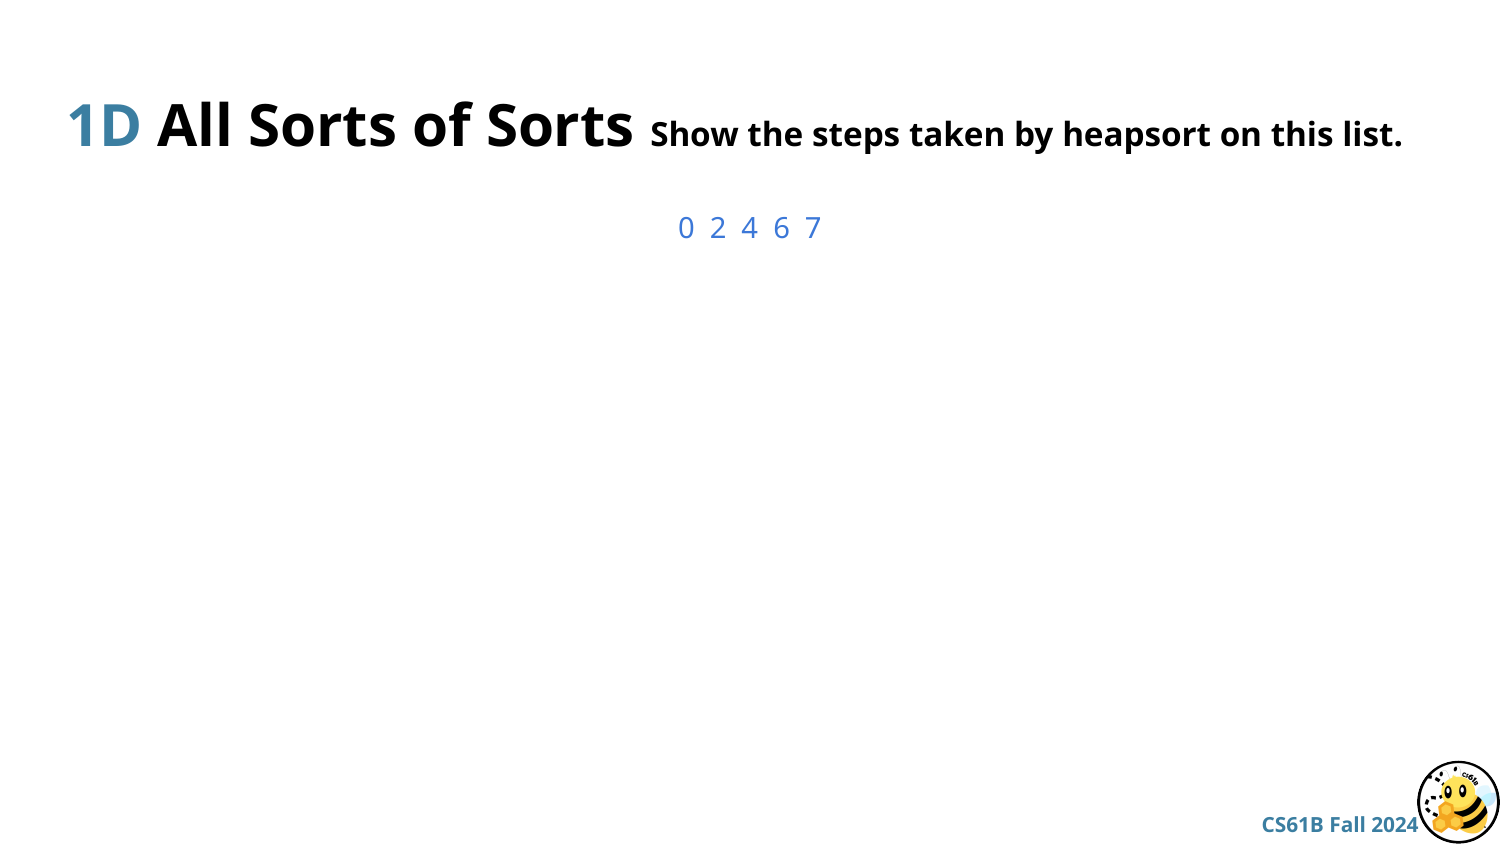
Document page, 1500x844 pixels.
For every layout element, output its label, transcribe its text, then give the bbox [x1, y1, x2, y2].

title 1D All Sorts of Sorts Show the steps taken by heapsort on this list. [51, 72, 1449, 167]
list 0 2 4 6 7 [51, 189, 1449, 259]
picture [1417, 760, 1500, 844]
